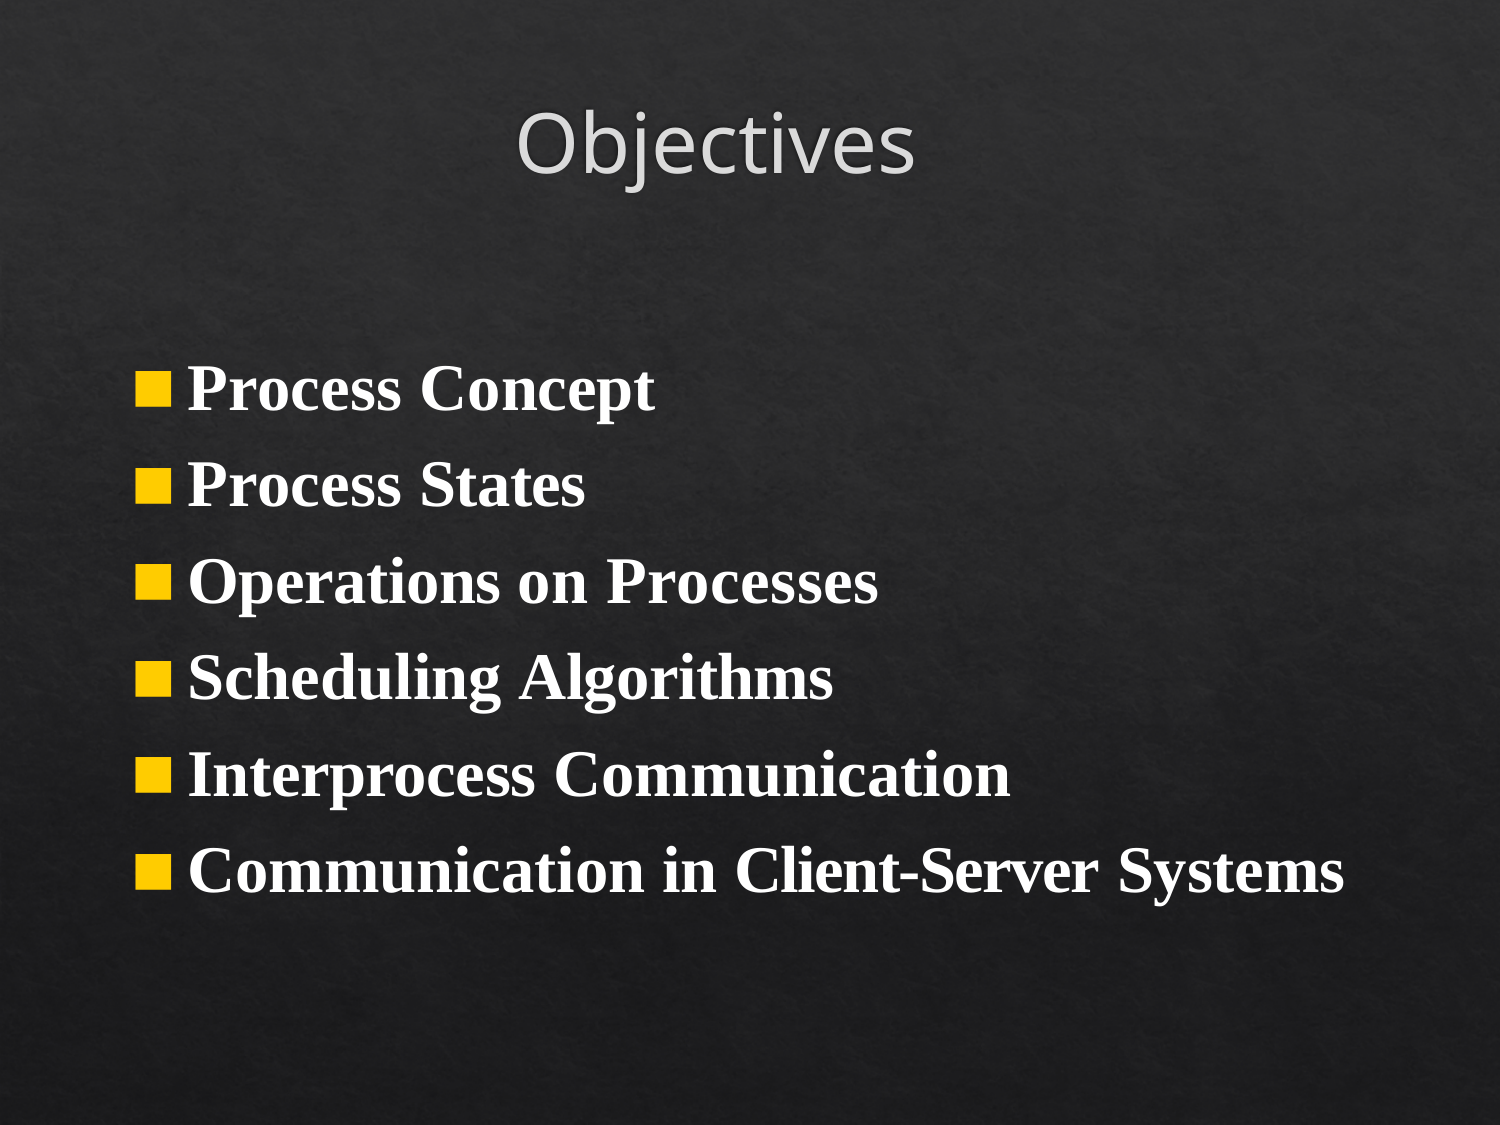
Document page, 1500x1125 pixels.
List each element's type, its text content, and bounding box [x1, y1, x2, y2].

title Objectives [507, 43, 923, 234]
text_box Process Concept Process States Operations on Processes Scheduling Algorithms Interprocess Communication Communication in Client-Server Systems [122, 324, 1353, 907]
